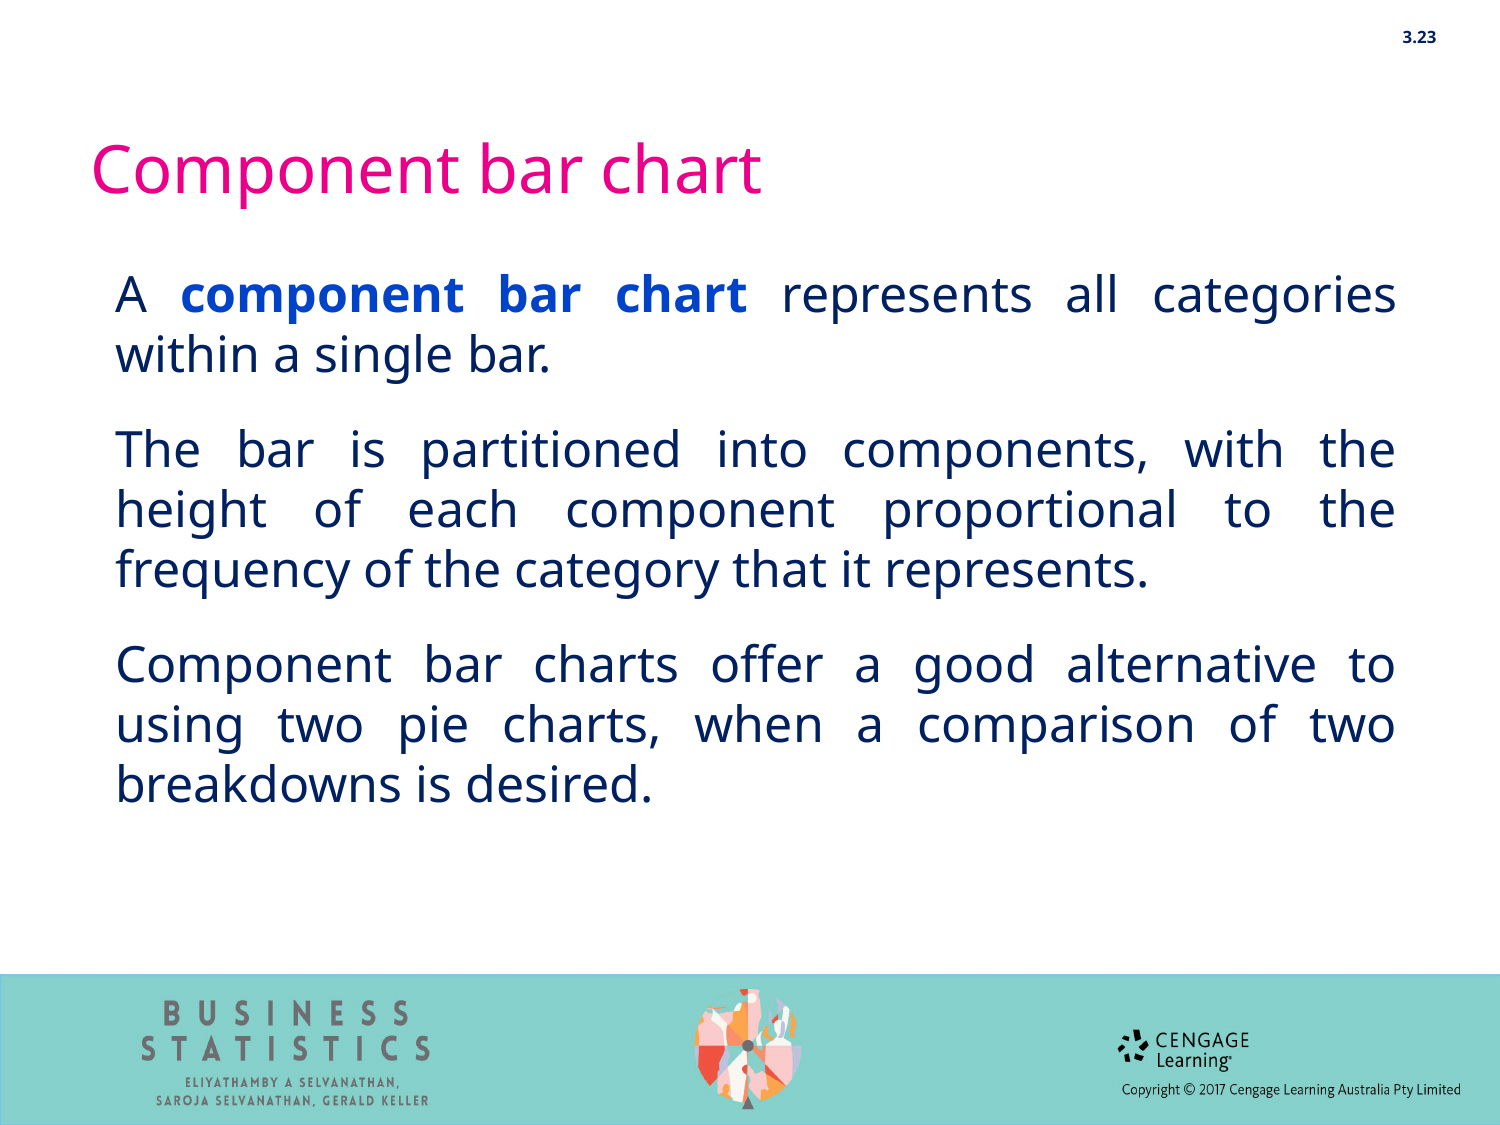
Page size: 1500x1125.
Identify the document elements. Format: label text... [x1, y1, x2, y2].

picture [0, 0, 1500, 1125]
text_box 3.23 [1387, 0, 1500, 60]
title Component bar chart [75, 112, 1425, 220]
list A component bar chart represents all categories within a single bar. The bar is partitioned into components, with the height of each component proportional to the frequency of the category that it represents. Component bar charts offer a good alternative to using two pie charts, when a comparison of two breakdowns is desired. [100, 255, 1413, 799]
